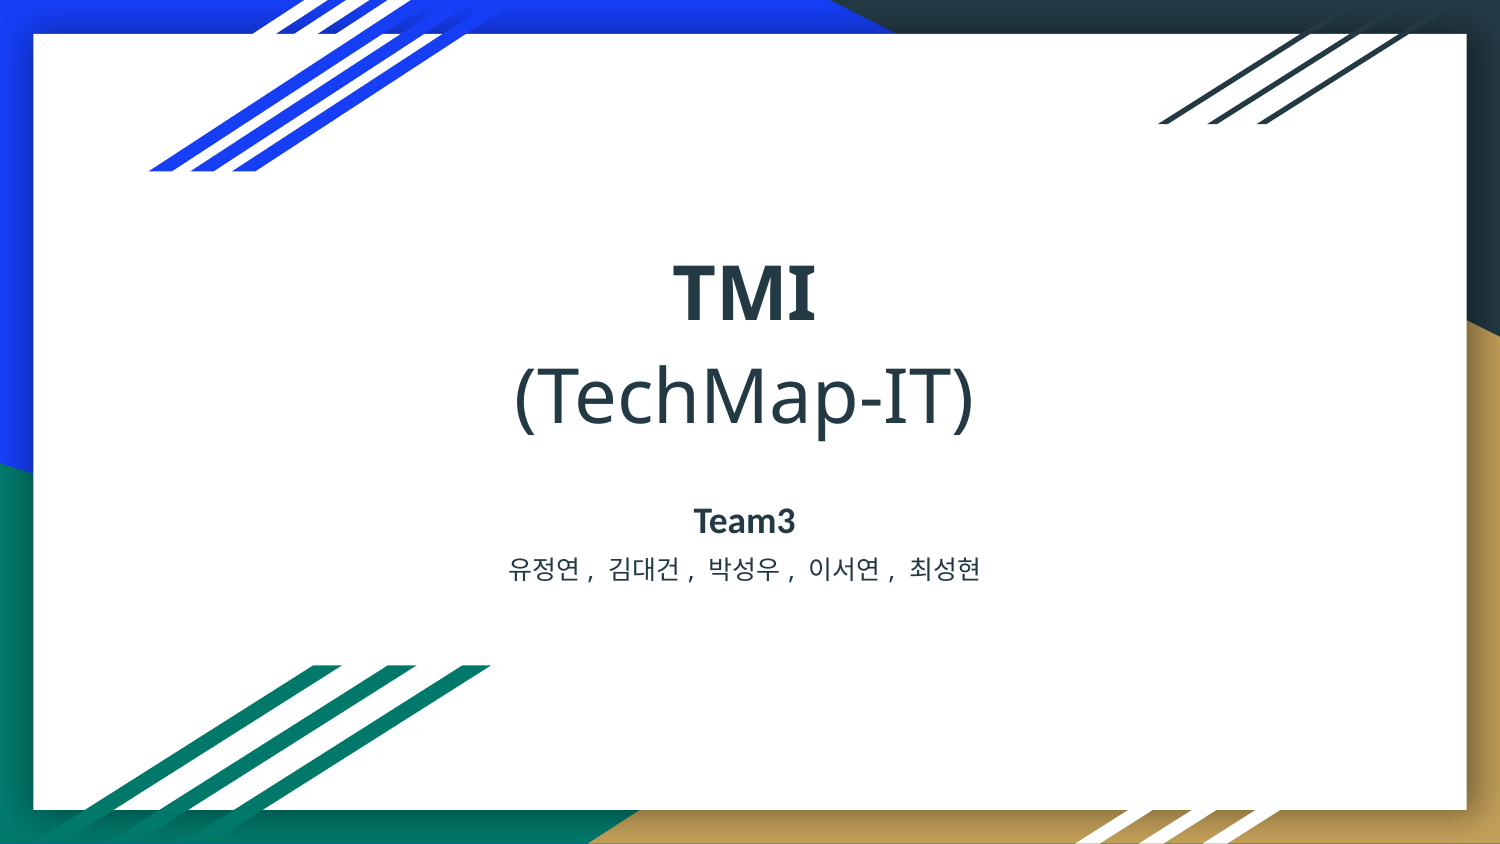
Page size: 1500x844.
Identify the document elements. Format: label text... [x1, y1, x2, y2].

subtitle Team3 유정연, 김대건, 박성우, 이서연, 최성현 [304, 484, 1185, 614]
title TMI (TechMap-IT) [304, 223, 1185, 462]
